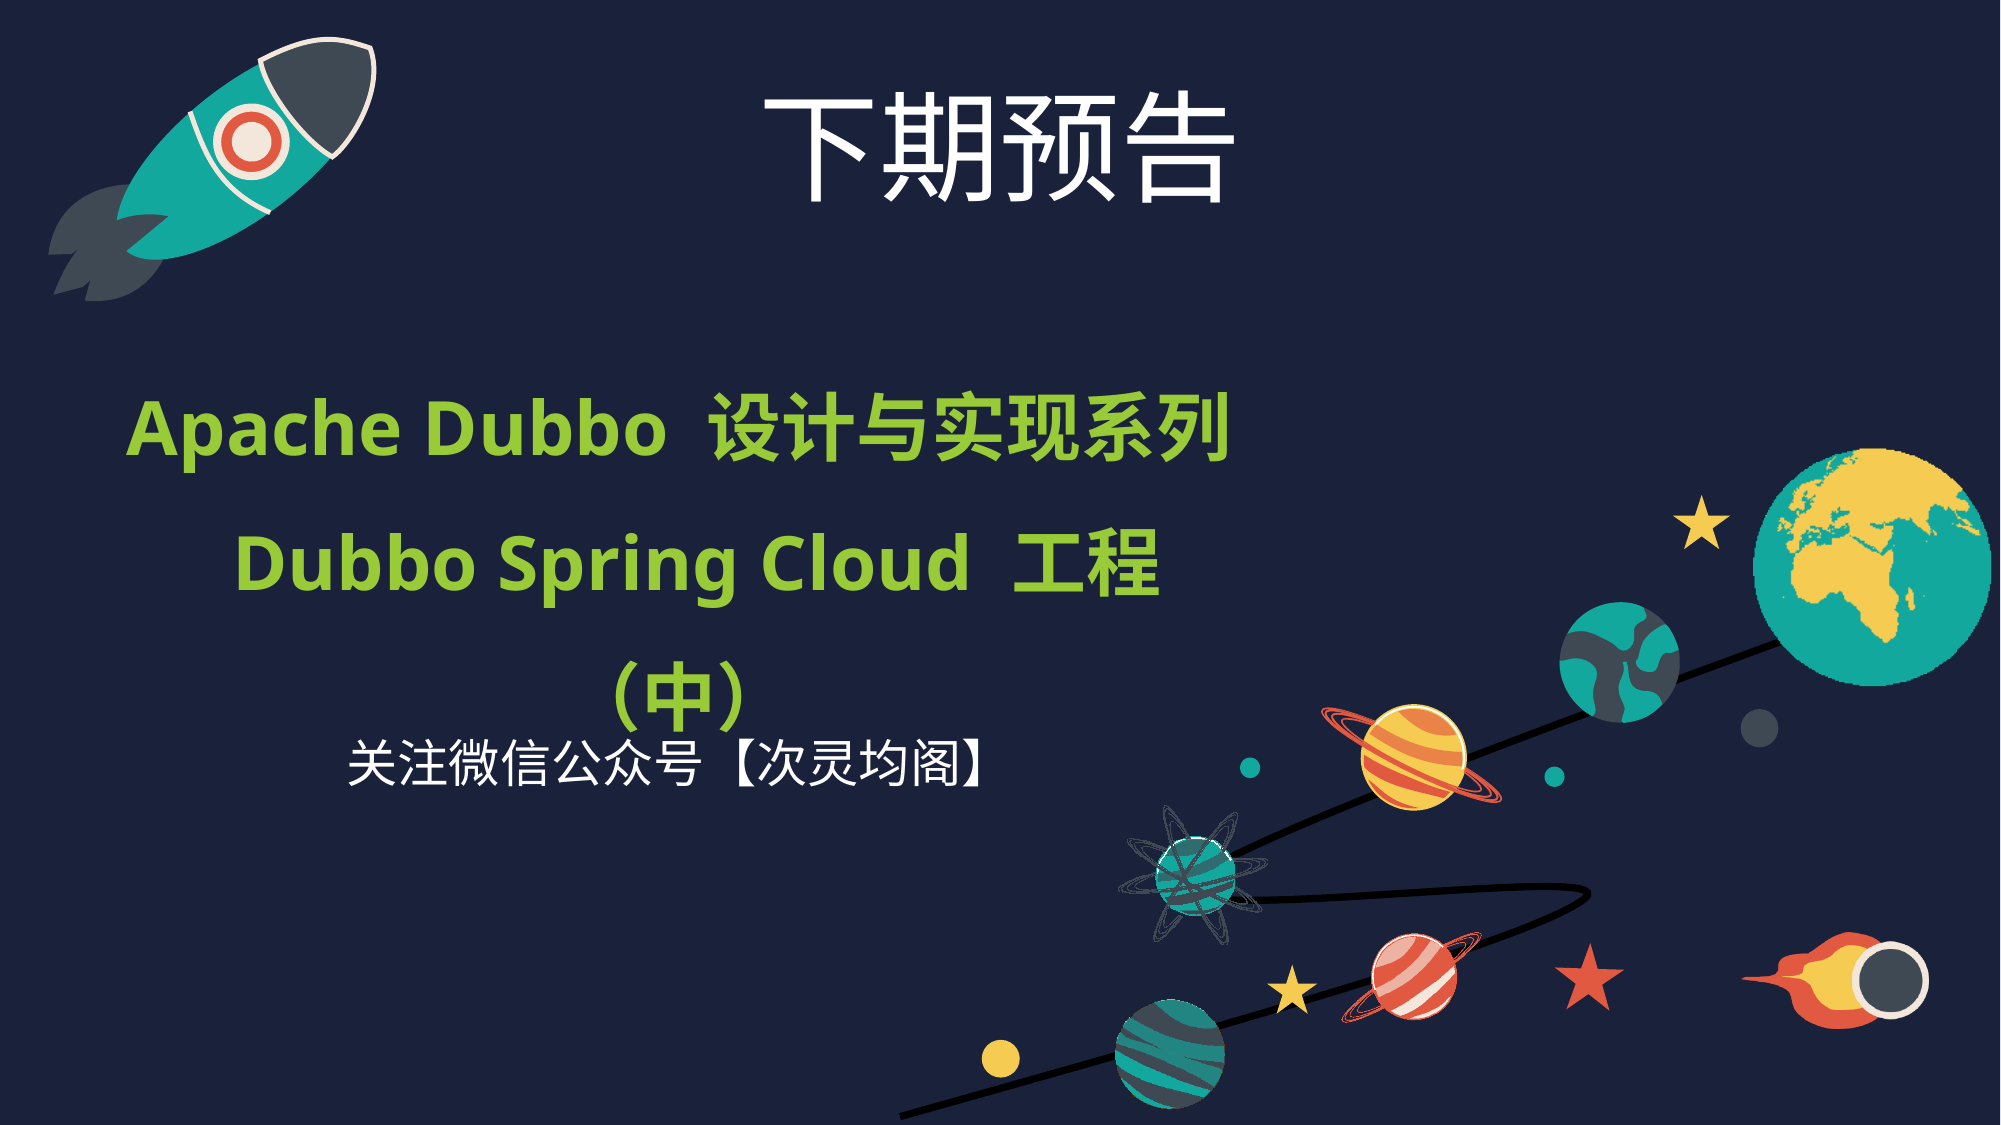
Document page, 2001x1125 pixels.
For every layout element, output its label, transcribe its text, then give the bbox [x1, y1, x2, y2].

title Apache Dubbo 设计与实现系列 Dubbo Spring Cloud 工程（中） [89, 419, 1269, 658]
text_box 下期预告 [137, 83, 1863, 224]
subtitle 关注微信公众号【次灵均阁】 [114, 693, 1245, 801]
picture [0, 0, 2001, 1125]
